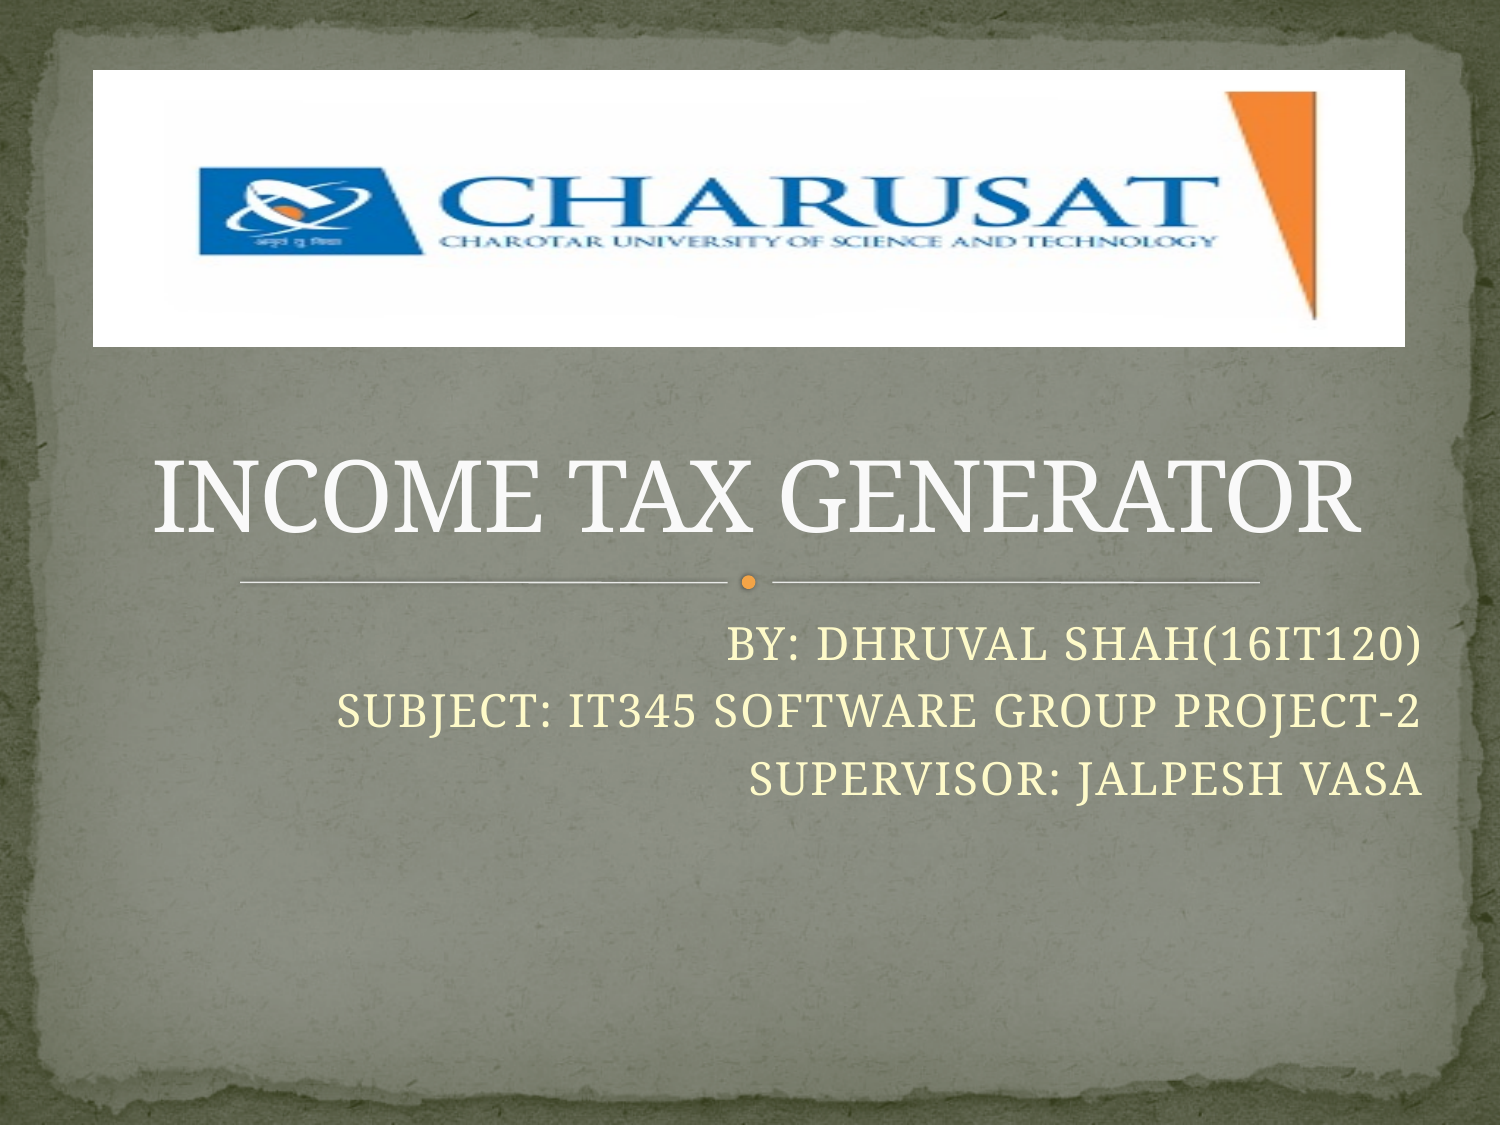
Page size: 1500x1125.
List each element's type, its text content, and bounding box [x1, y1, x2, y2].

picture [93, 70, 1405, 347]
title INCOME TAX GENERATOR [74, 235, 1438, 561]
subtitle BY: DHRUVAL SHAH(16IT120) SUBJECT: IT345 SOFTWARE GROUP PROJECT-2 SUPERVISOR: JALPESH VASA [75, 606, 1438, 795]
